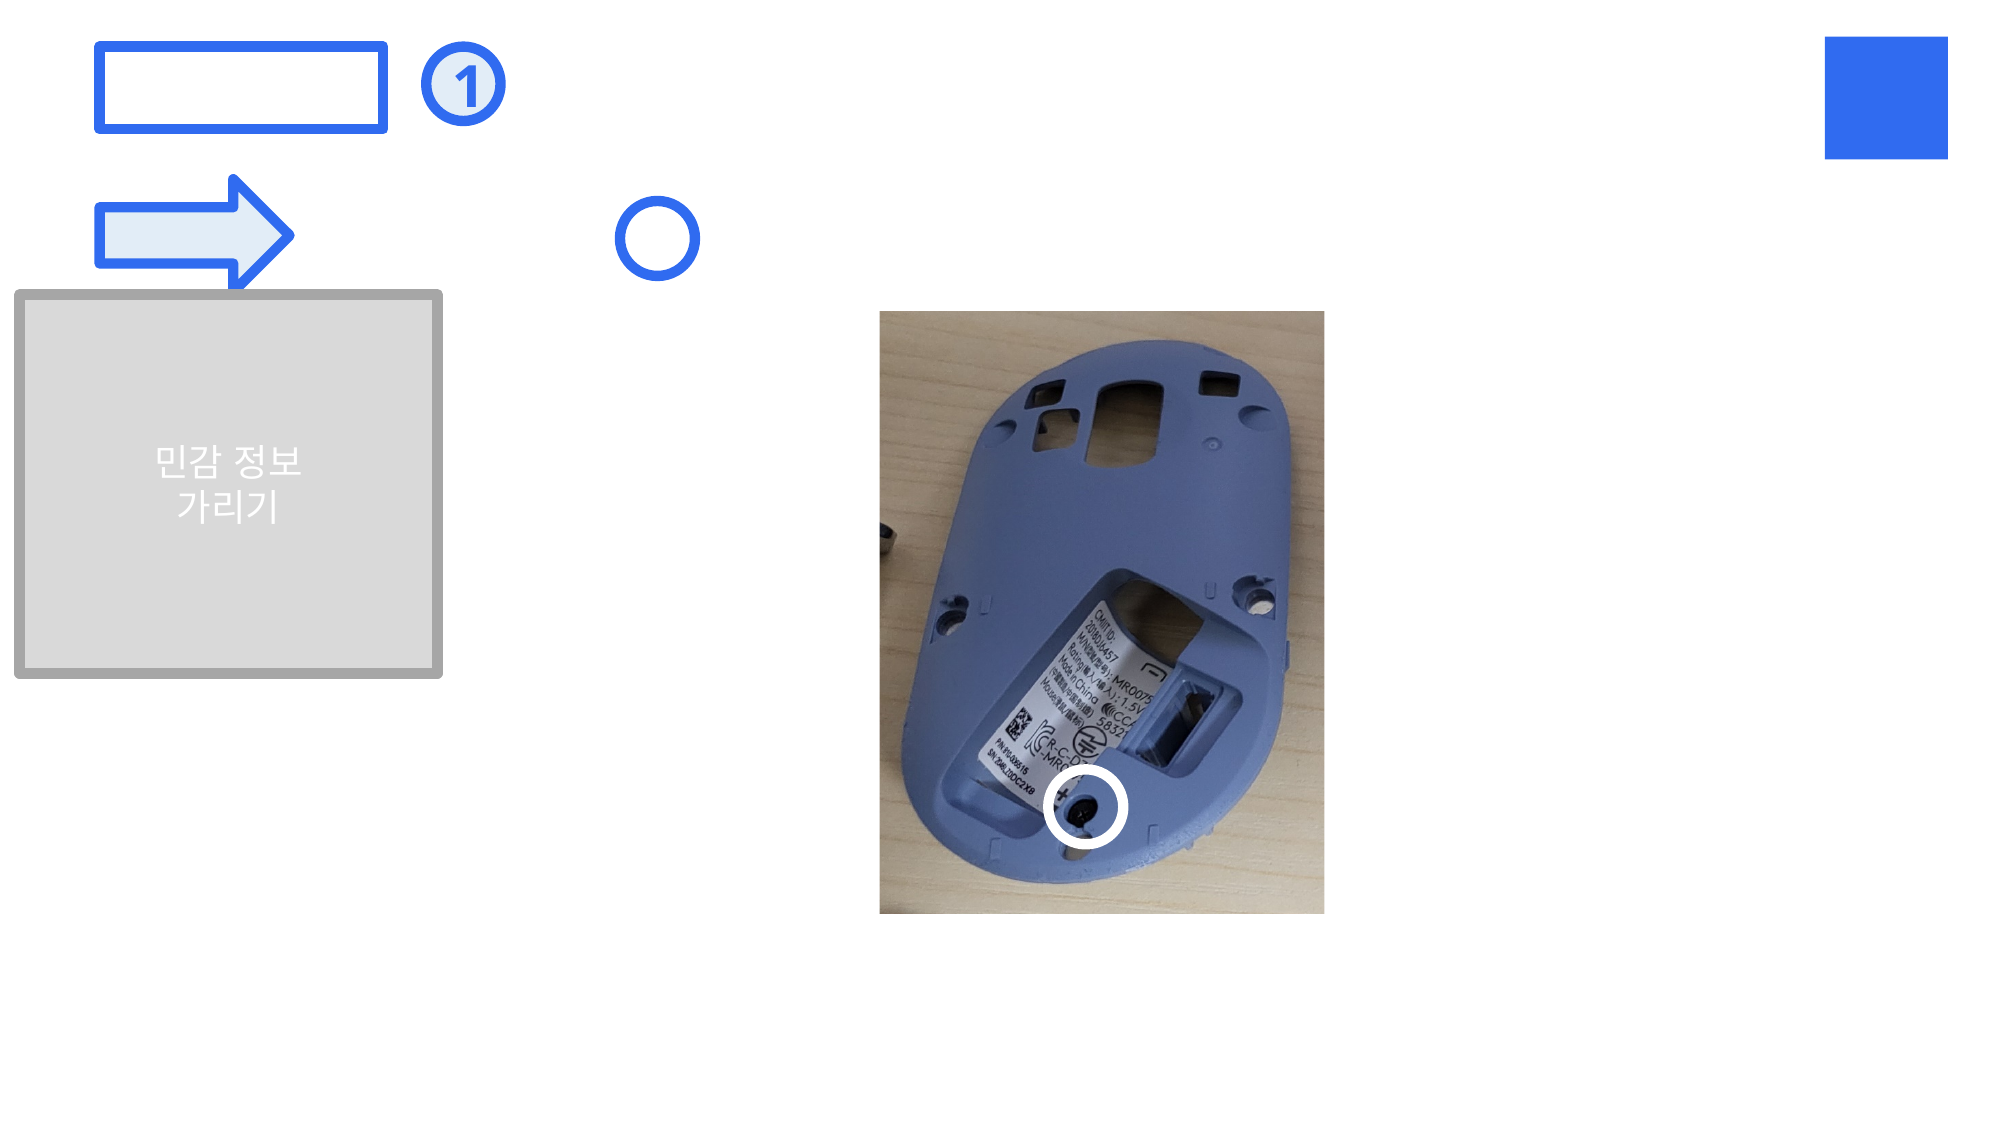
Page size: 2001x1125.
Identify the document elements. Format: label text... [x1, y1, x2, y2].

text_box [1824, 36, 1949, 160]
text_box 민감 정보 가리기 [19, 293, 438, 674]
text_box [618, 199, 696, 277]
text_box [98, 178, 291, 293]
picture [879, 311, 1325, 914]
text_box [99, 46, 384, 130]
text_box 1 [425, 45, 502, 123]
